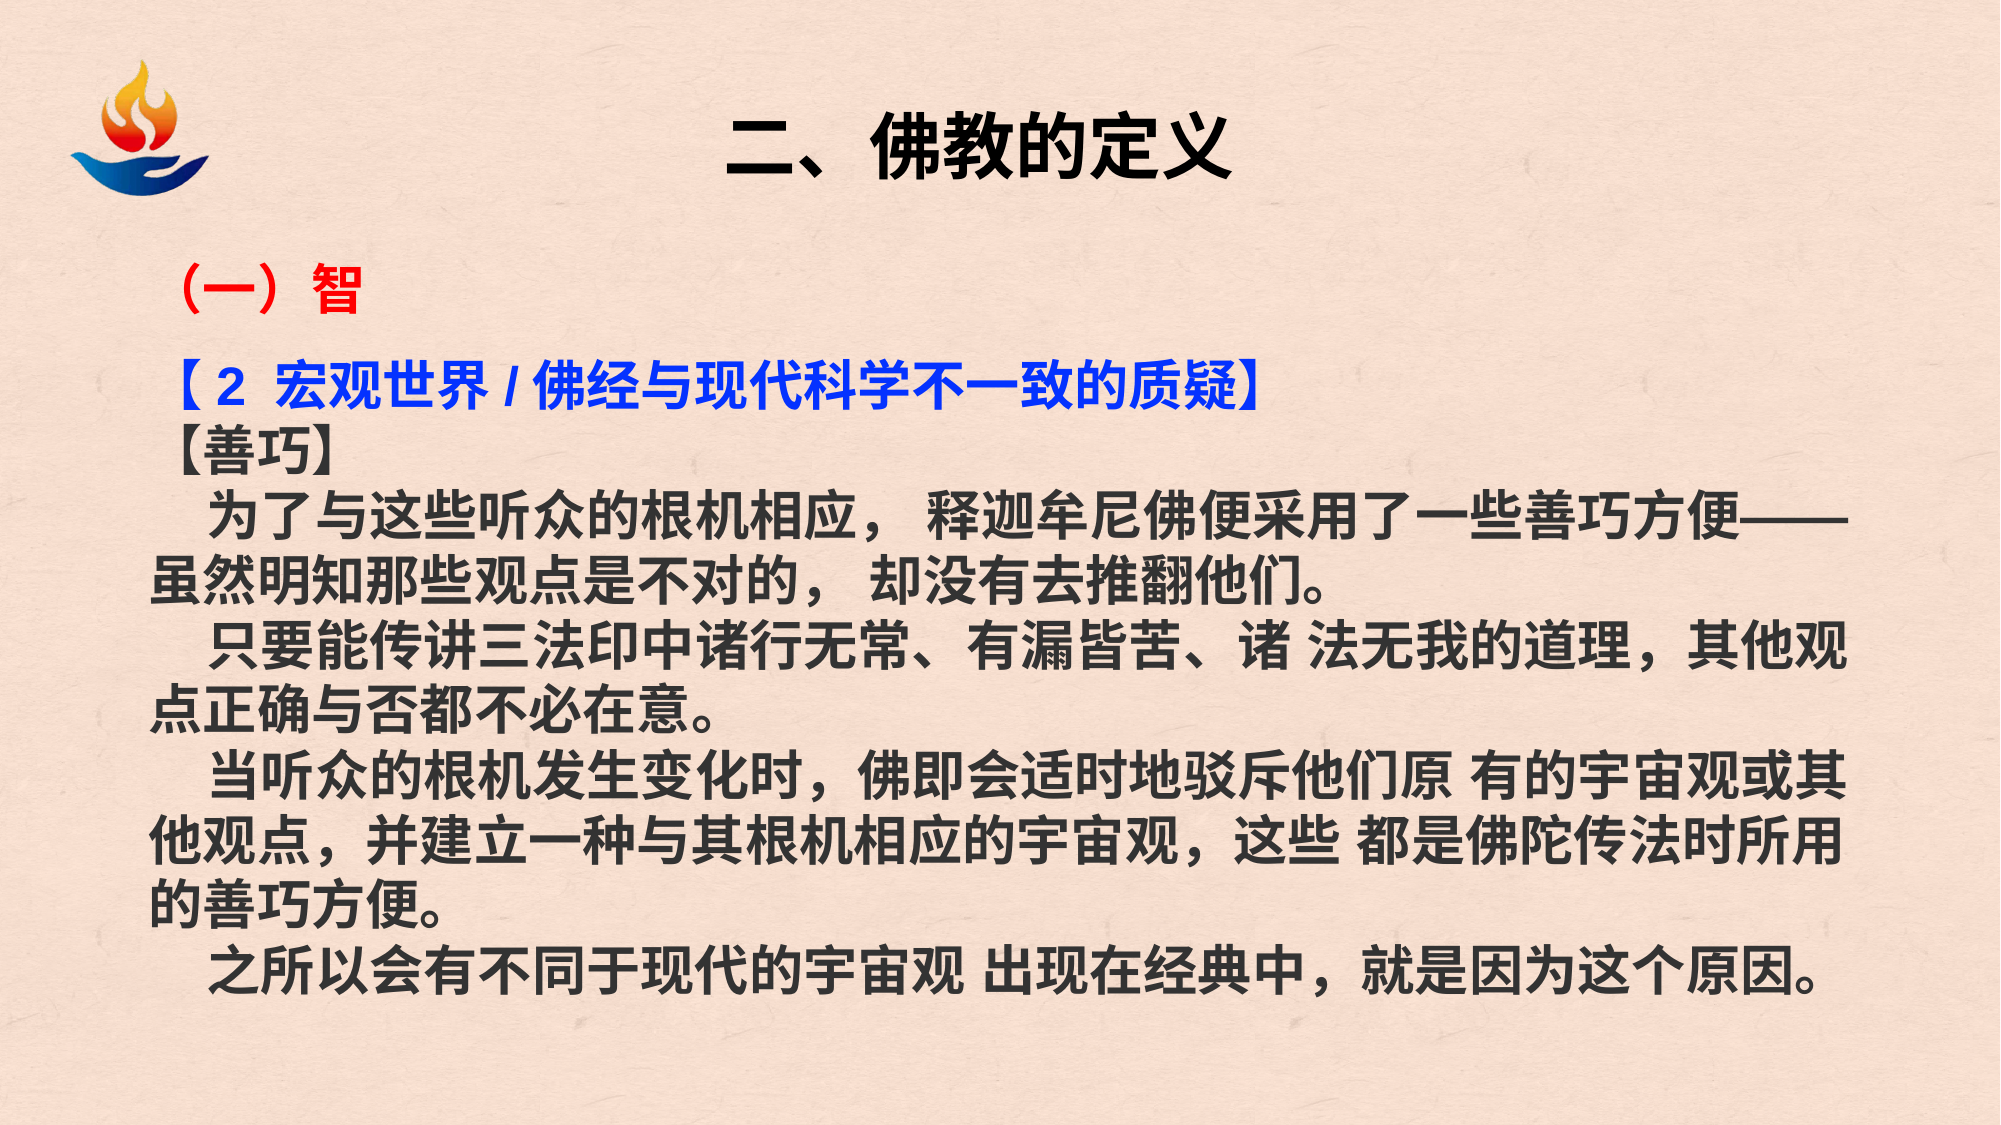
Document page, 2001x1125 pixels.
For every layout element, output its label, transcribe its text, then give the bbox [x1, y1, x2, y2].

text_box 二、佛教的定义 [344, 66, 1614, 230]
picture [0, 0, 2001, 1125]
text_box （一）智 【2 宏观世界/佛经与现代科学不一致的质疑】 【善巧】 为了与这些听众的根机相应， 释迦牟尼佛便采用了一些善巧方便——虽然明知那些观点是不对的， 却没有去推翻他们。 只要能传讲三法印中诸行无常、有漏皆苦、诸 法无我的道理，其他观点正确与否都不必在意。 当听众的根机发生变化时，佛即会适时地驳斥他们原 有的宇宙观或其他观点，并建立一种与其根机相应的宇宙观，这些 都是佛陀传法时所用的善巧方便。 之所以会有不同于现代的宇宙观 出现在经典中，就是因为这个原因。 [133, 230, 1897, 1026]
